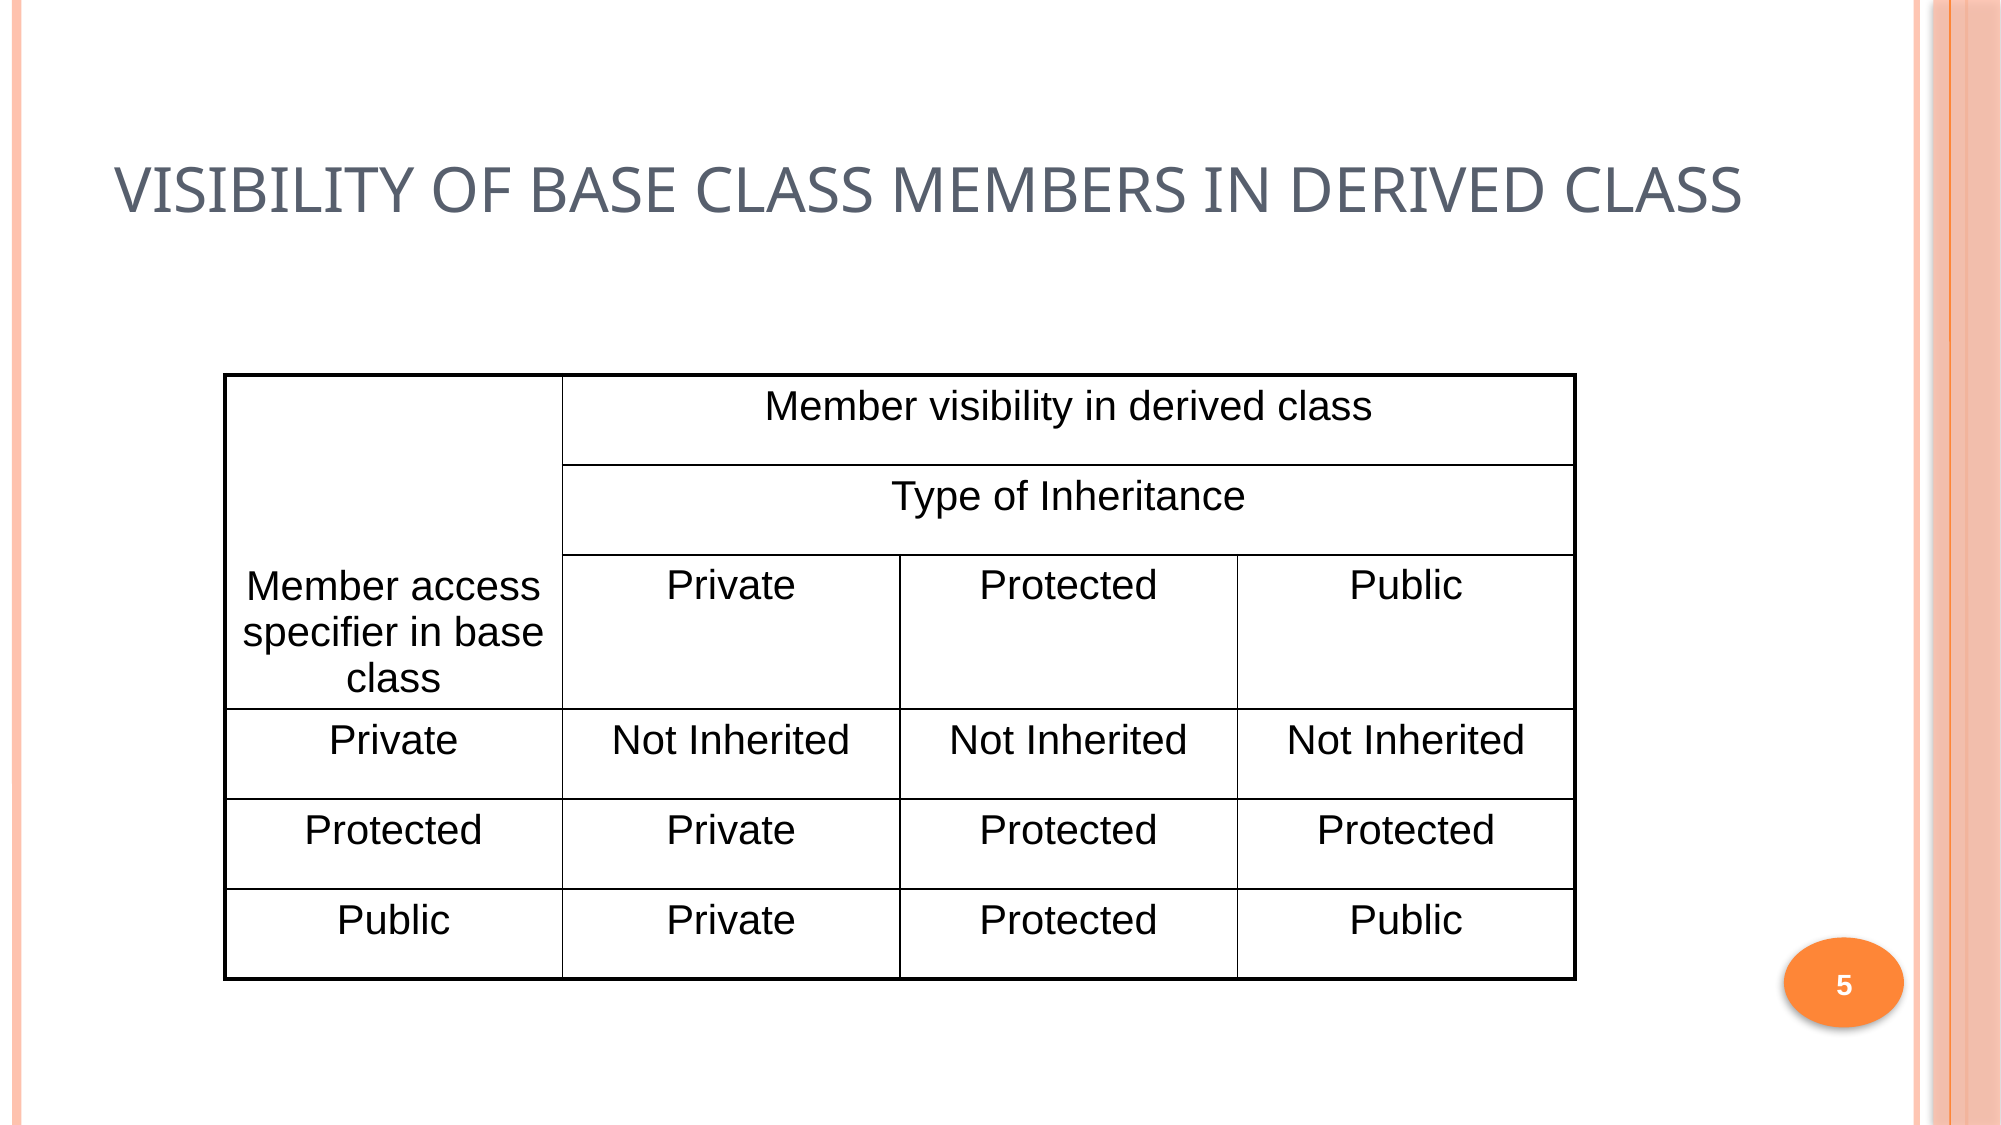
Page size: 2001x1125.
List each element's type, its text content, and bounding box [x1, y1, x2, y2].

table_cell Protected [227, 800, 562, 888]
table_cell Protected [901, 800, 1237, 888]
table_cell Not Inherited [563, 710, 899, 798]
table_cell Protected [901, 890, 1237, 977]
table_cell Not Inherited [901, 710, 1237, 798]
table_cell Private [227, 710, 562, 798]
table_cell Protected [901, 556, 1237, 708]
table_cell Not Inherited [1238, 710, 1573, 798]
table_header Member access specifier in base class [227, 377, 562, 708]
table_cell Public [227, 890, 562, 977]
table_cell Private [563, 890, 899, 977]
title Visibility of base class members in derived class [99, 45, 1784, 233]
table_cell Private [563, 556, 899, 708]
slide_number 5 [1777, 940, 1912, 1027]
table_cell Type of Inheritance [563, 466, 1573, 554]
table_cell Protected [1238, 800, 1573, 888]
table_cell Public [1238, 556, 1573, 708]
table_header Member visibility in derived class [563, 377, 1573, 464]
table_cell Private [563, 800, 899, 888]
table_cell Public [1238, 890, 1573, 977]
